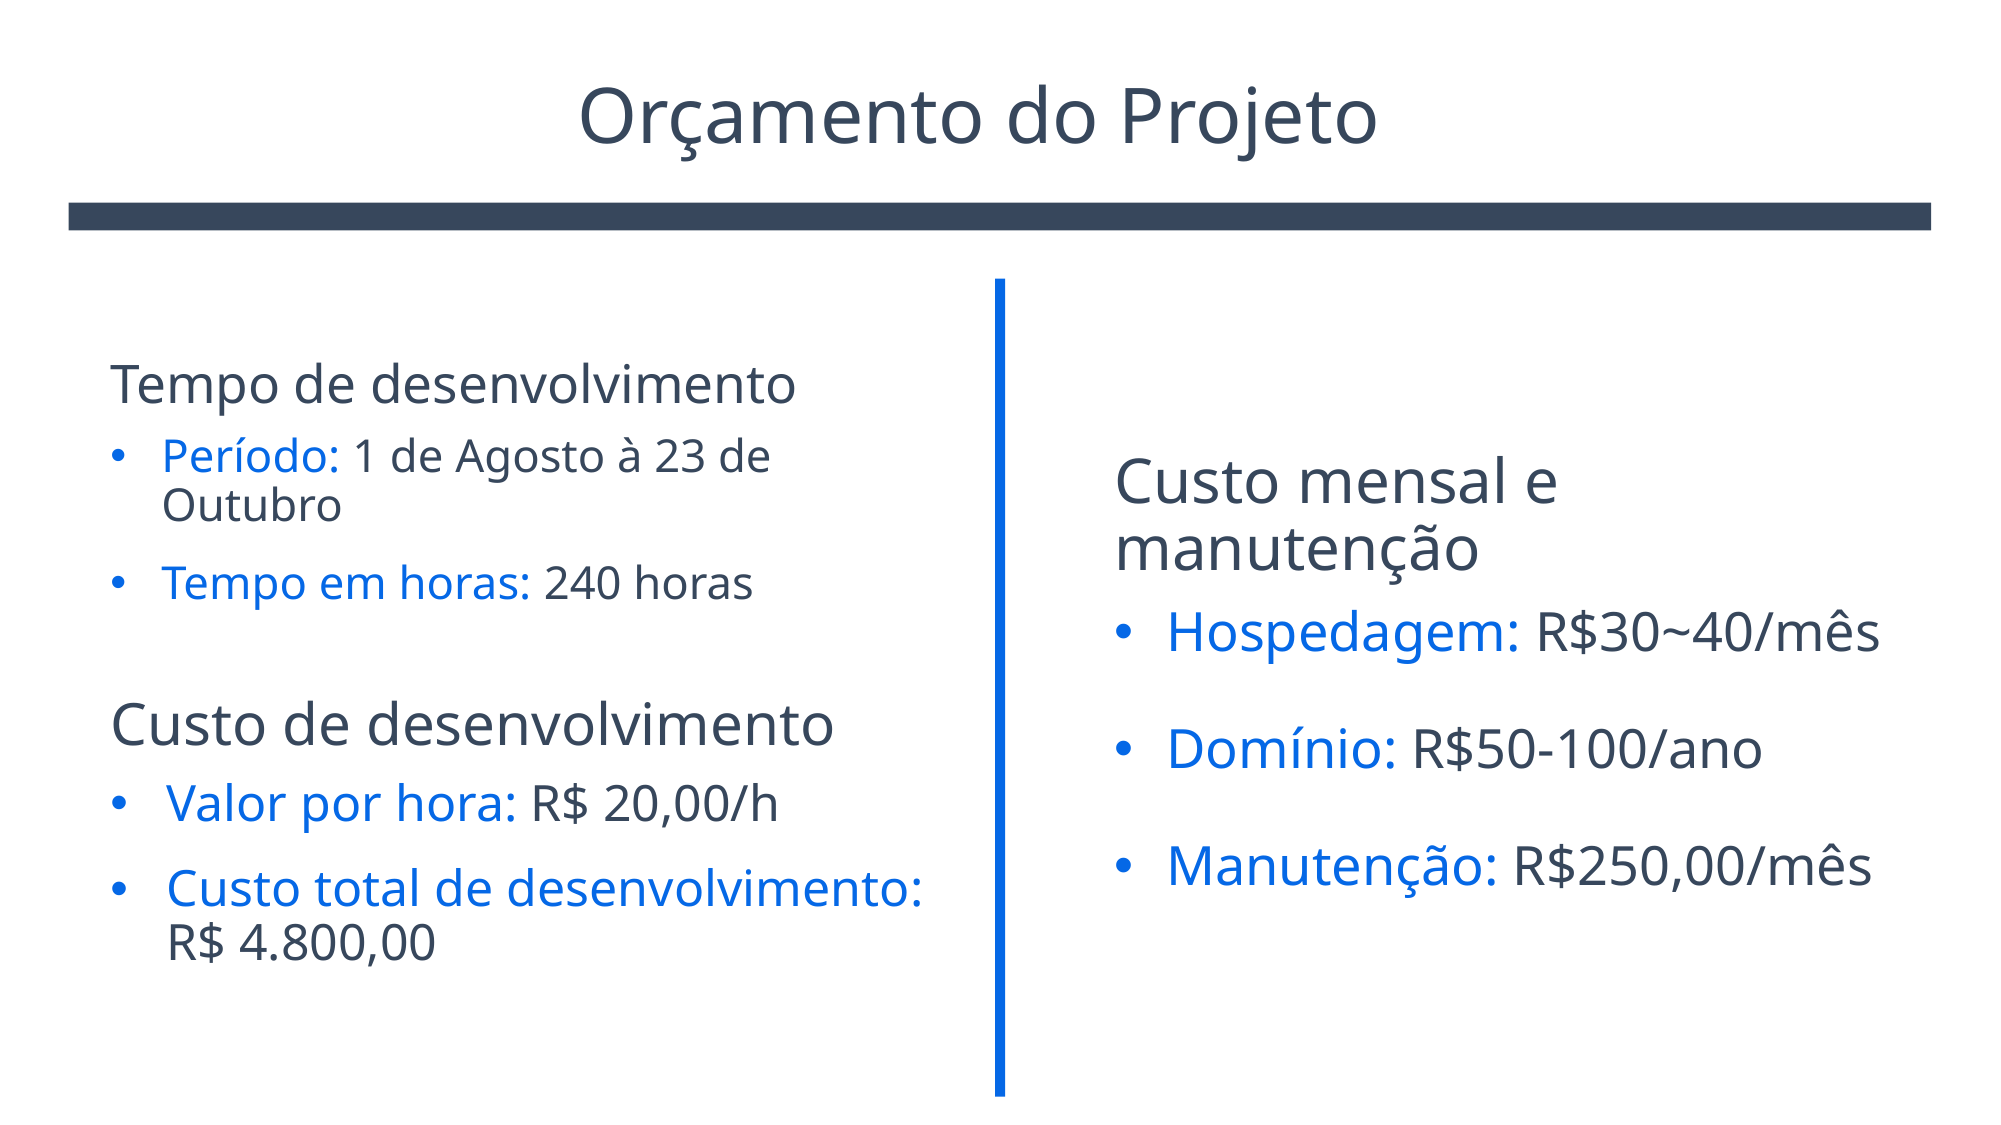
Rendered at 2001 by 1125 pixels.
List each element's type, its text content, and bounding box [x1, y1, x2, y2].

title Orçamento do Projeto [562, 60, 1438, 176]
text_box Custo mensal e manutenção Hospedagem: R$30~40/mês Domínio: R$50-100/ano Manutenção: R$250,00/mês [1099, 442, 1905, 933]
text_box Tempo de desenvolvimento Período: 1 de Agosto à 23 de Outubro Tempo em horas: 240 horas [95, 350, 936, 617]
text_box [67, 201, 1933, 232]
text_box [994, 277, 1007, 1098]
text_box Custo de desenvolvimento Valor por hora: R$ 20,00/h Custo total de desenvolvimento: R$ 4.800,00 [95, 687, 968, 1033]
